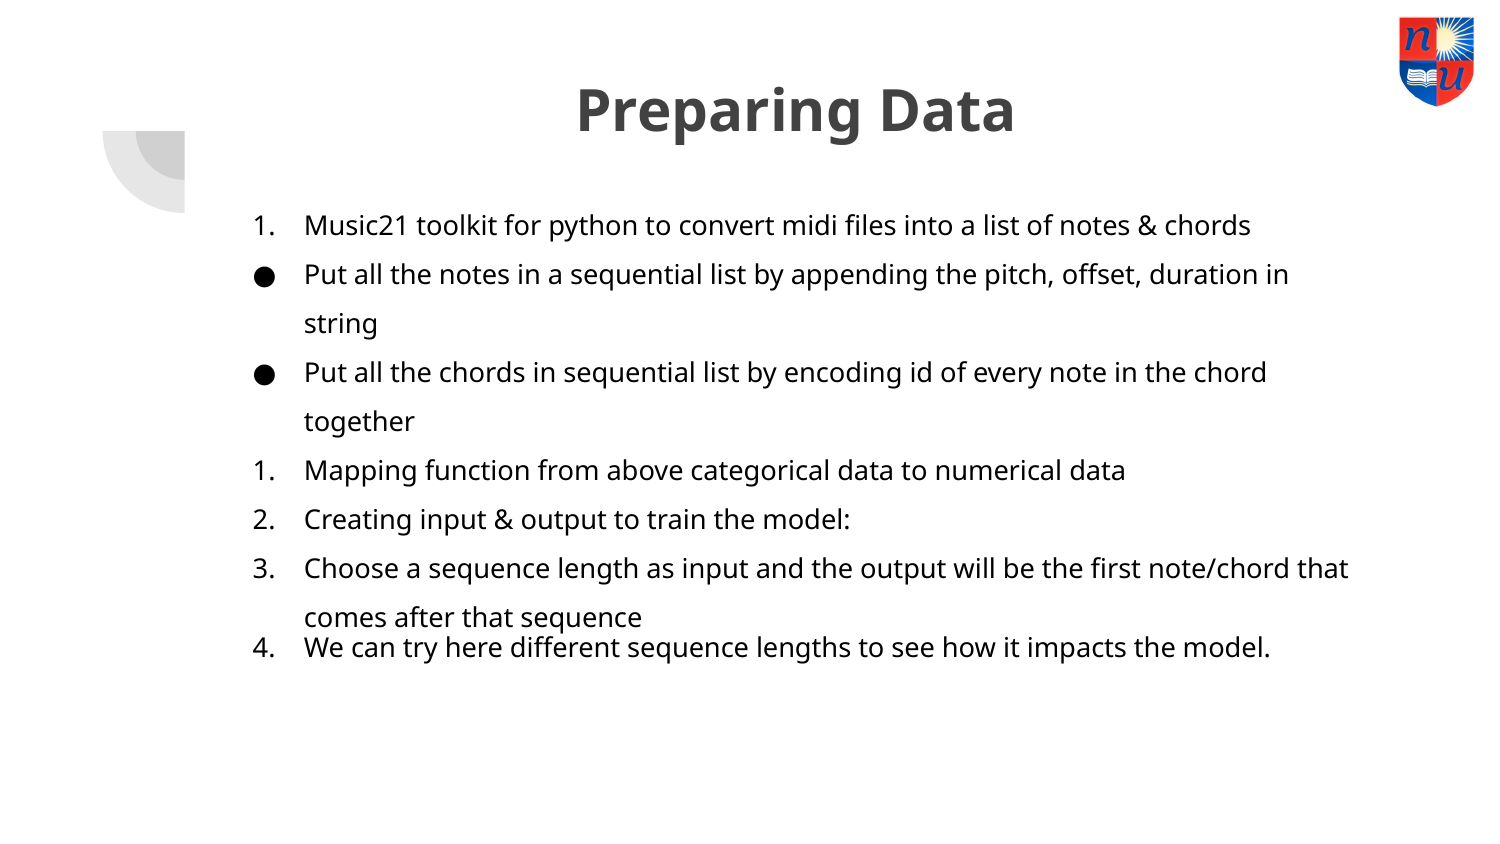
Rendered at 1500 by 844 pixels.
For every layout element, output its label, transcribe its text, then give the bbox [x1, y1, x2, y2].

picture [1385, 9, 1488, 112]
list Music21 toolkit for python to convert midi files into a list of notes & chords Put all the notes in a sequential list by appending the pitch, offset, duration in string Put all the chords in sequential list by encoding id of every note in the chord together Mapping function from above categorical data to numerical data Creating input & output to train the model: Choose a sequence length as input and the output will be the first note/chord that comes after that sequence We can try here different sequence lengths to see how it impacts the model. [213, 177, 1368, 779]
title Preparing Data [227, 58, 1381, 178]
